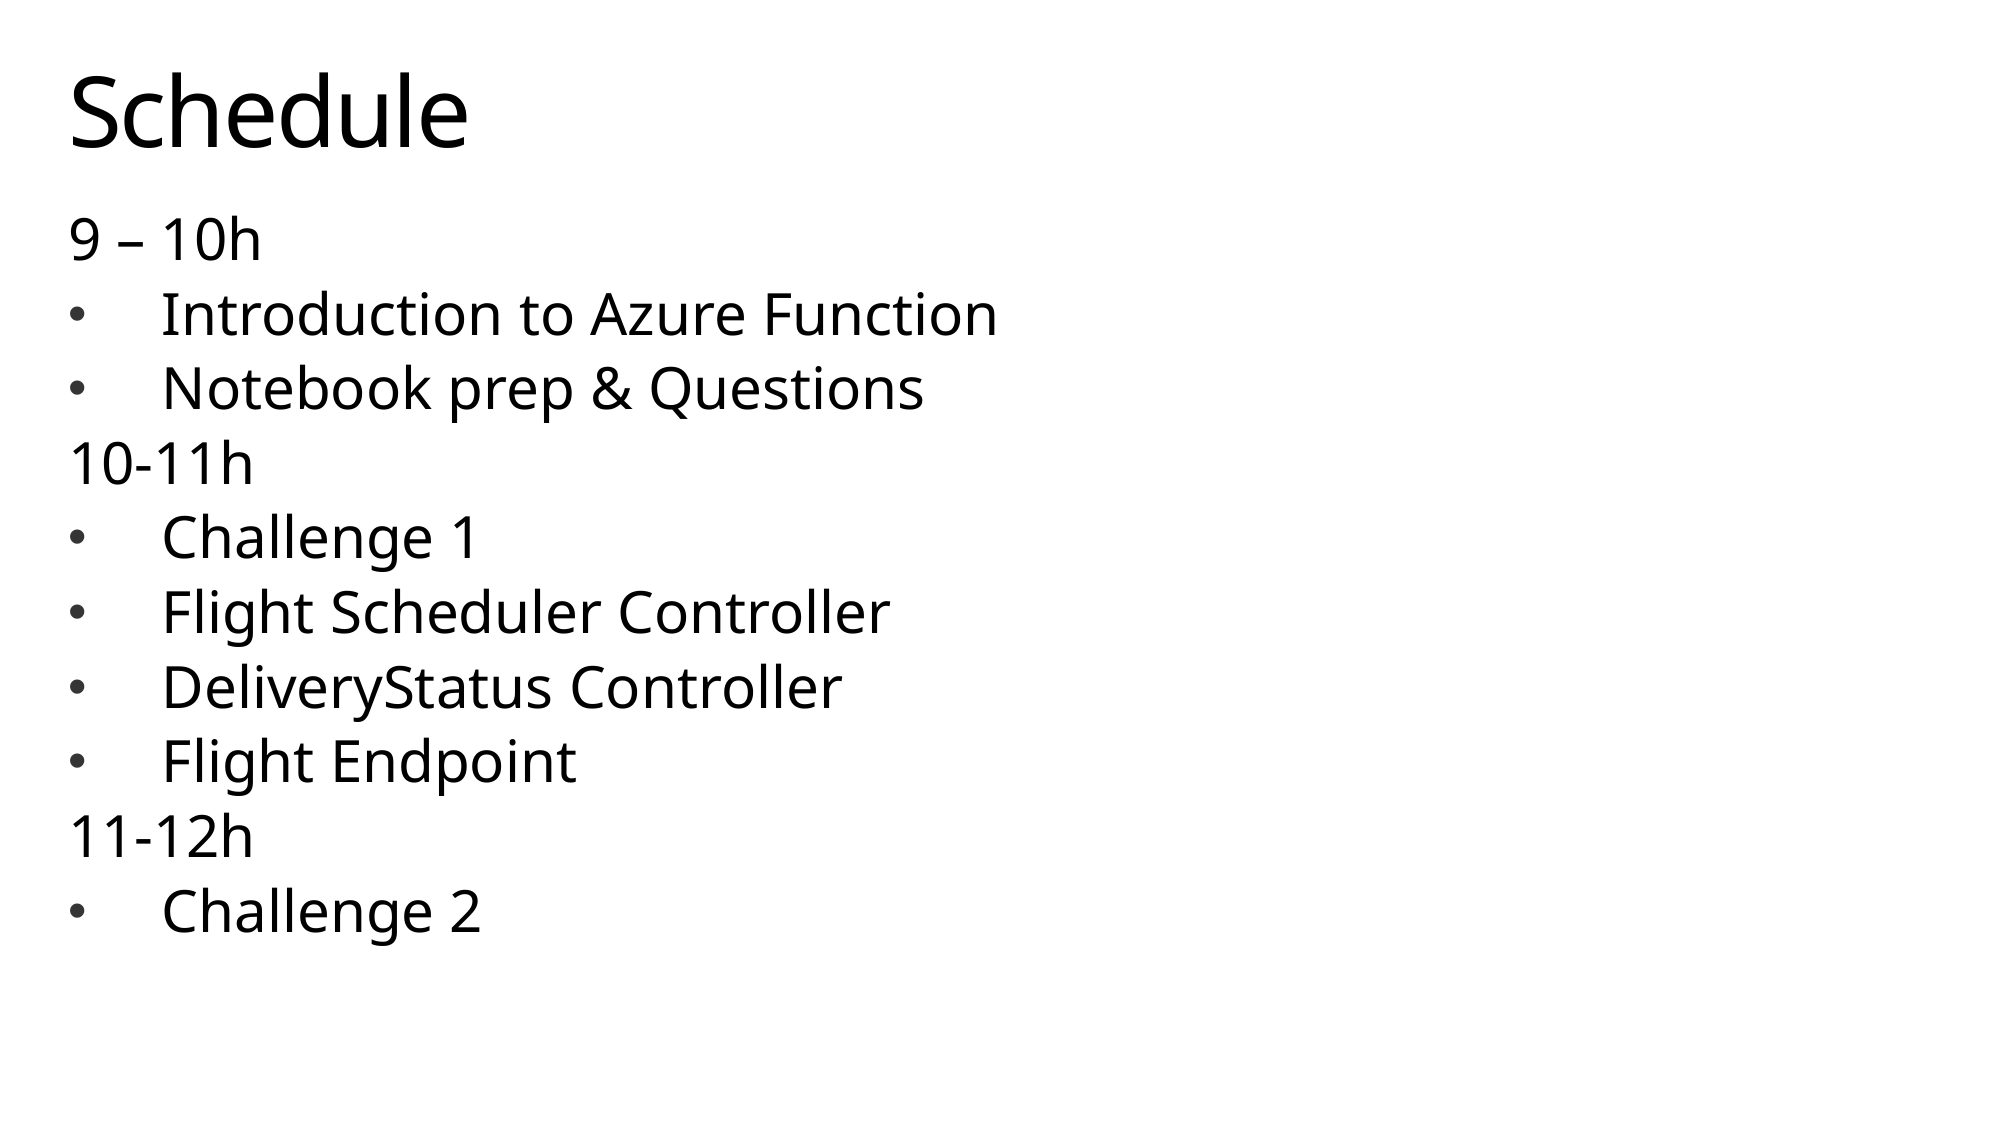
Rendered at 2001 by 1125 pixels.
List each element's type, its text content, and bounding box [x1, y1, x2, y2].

title Schedule [44, 47, 1957, 195]
list 9 – 10h Introduction to Azure Function Notebook prep & Questions 10-11h Challenge 1 Flight Scheduler Controller DeliveryStatus Controller Flight Endpoint 11-12h Challenge 2 [44, 195, 1957, 989]
